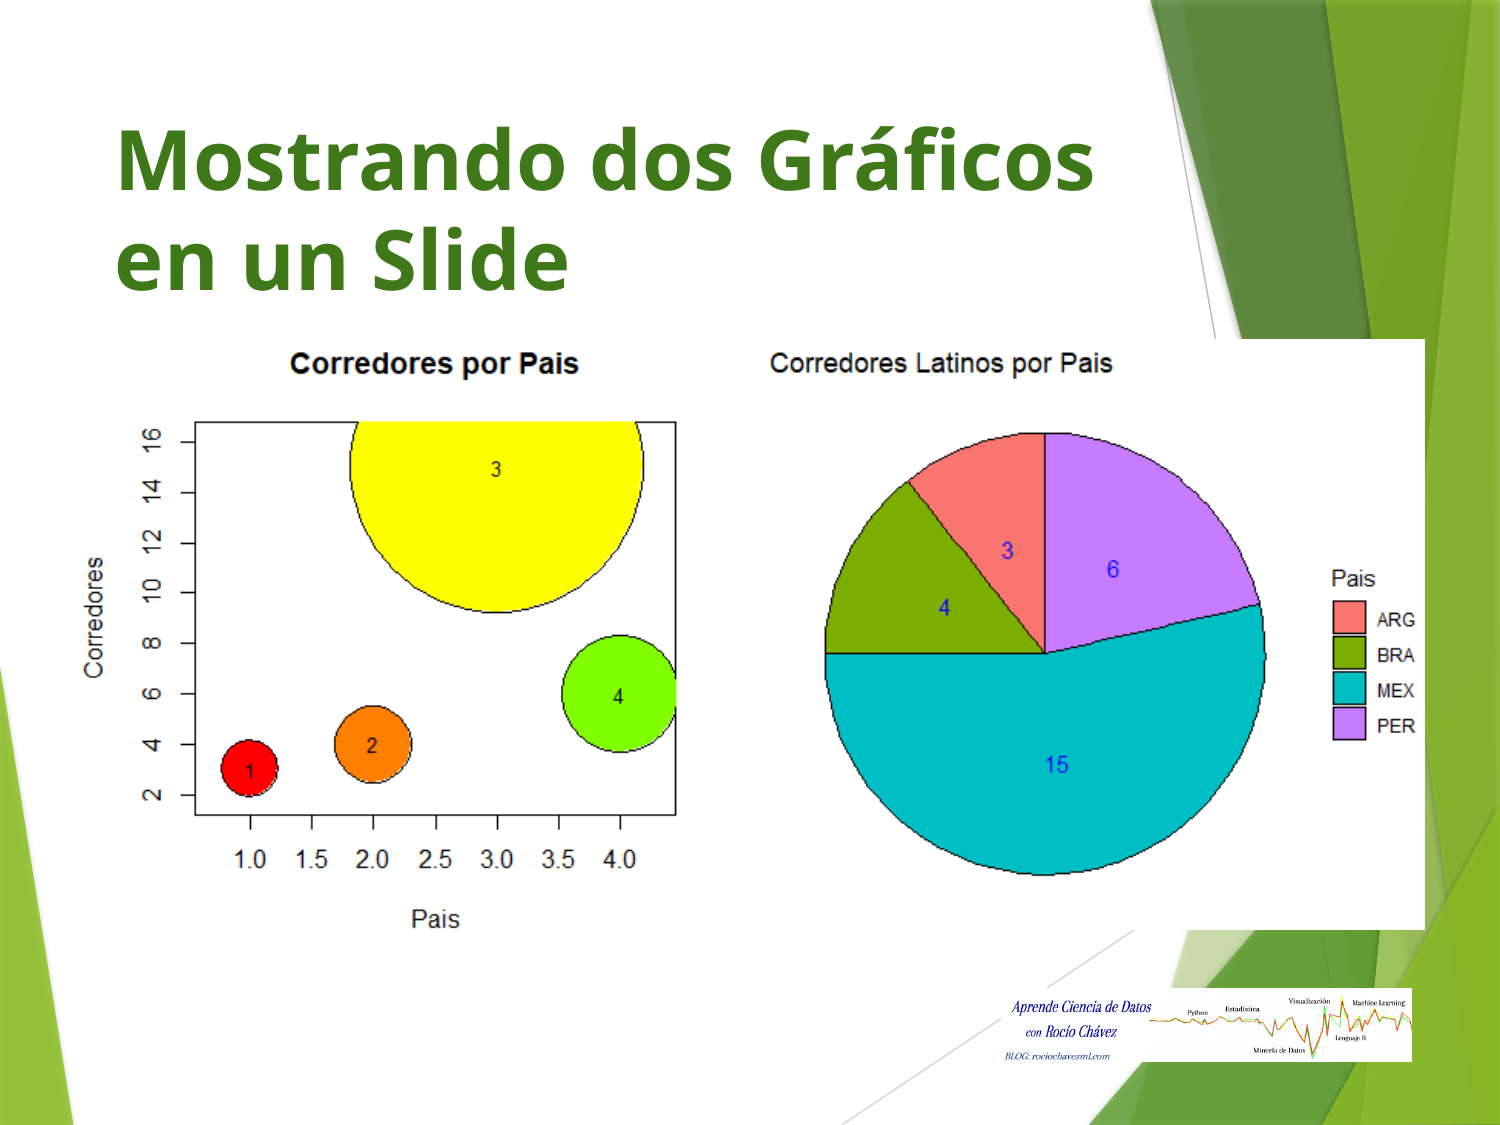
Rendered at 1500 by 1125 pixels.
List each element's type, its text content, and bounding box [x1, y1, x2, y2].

picture [761, 338, 1426, 930]
title Mostrando dos Gráficos en un Slide [99, 99, 1142, 317]
picture [1001, 988, 1412, 1062]
picture [74, 301, 738, 965]
